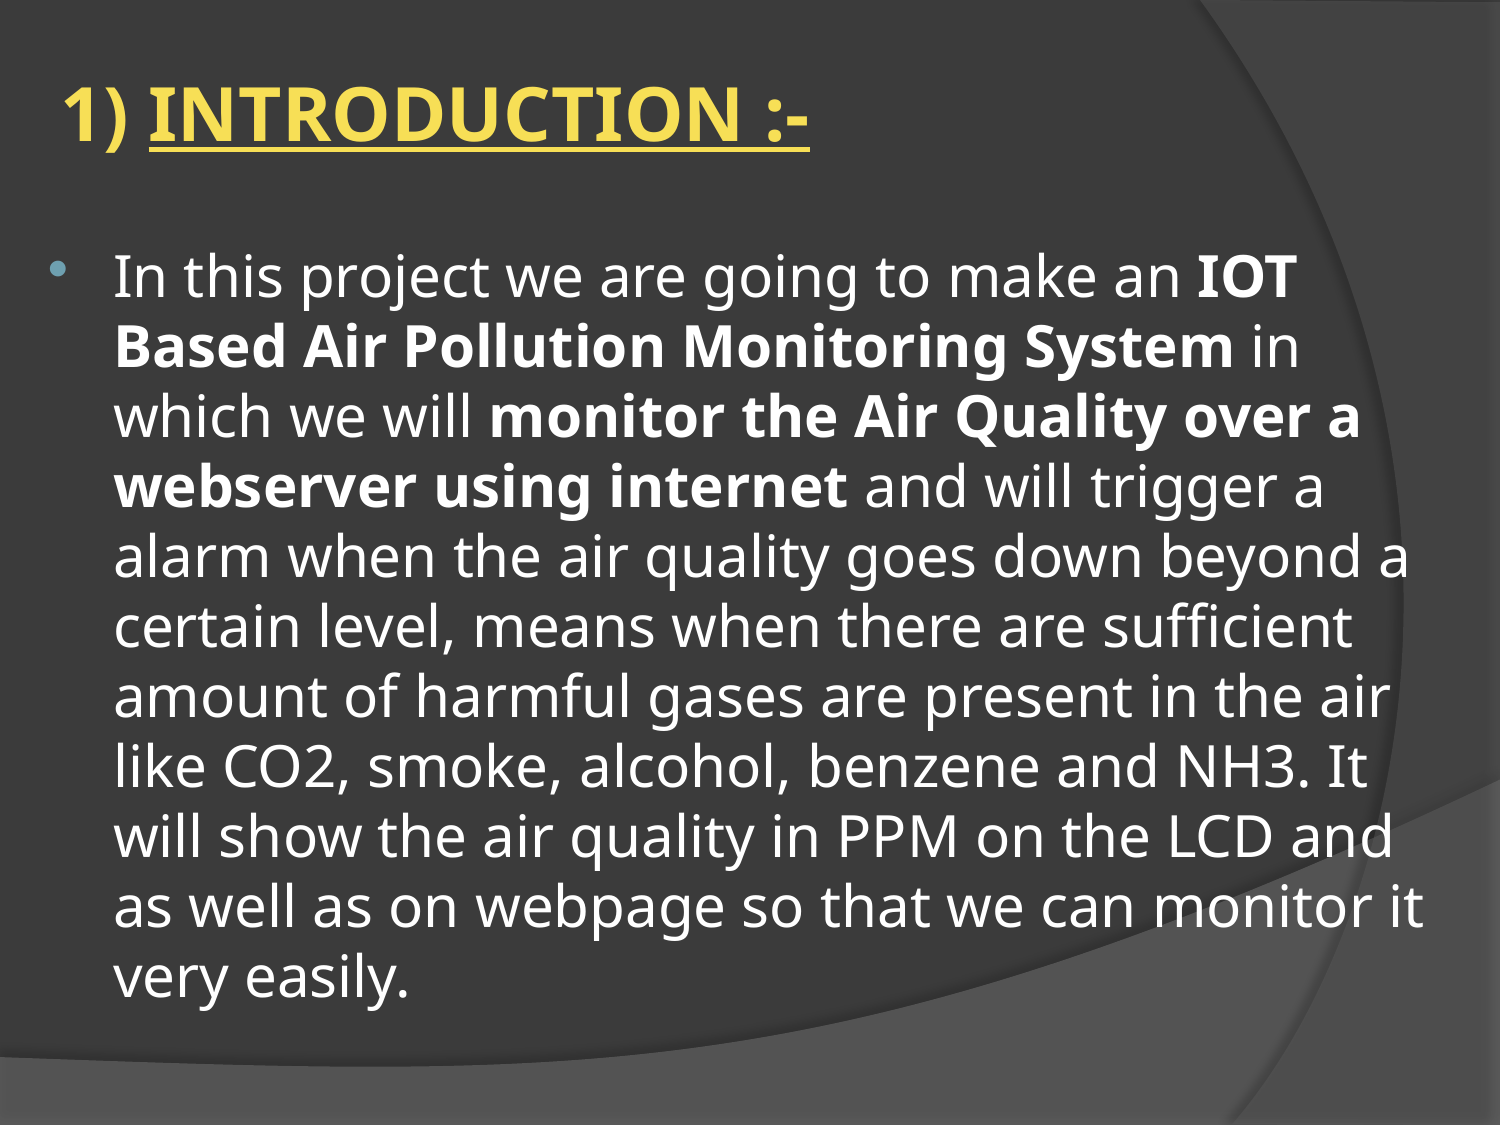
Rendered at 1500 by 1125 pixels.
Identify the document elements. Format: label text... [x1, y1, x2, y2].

list In this project we are going to make an IOT Based Air Pollution Monitoring System in which we will monitor the Air Quality over a webserver using internet and will trigger a alarm when the air quality goes down beyond a certain level, means when there are sufficient amount of harmful gases are present in the air like CO2, smoke, alcohol, benzene and NH3. It will show the air quality in PPM on the LCD and as well as on webpage so that we can monitor it very easily. [29, 231, 1471, 1059]
title 1) INTRODUCTION :- [53, 66, 857, 187]
